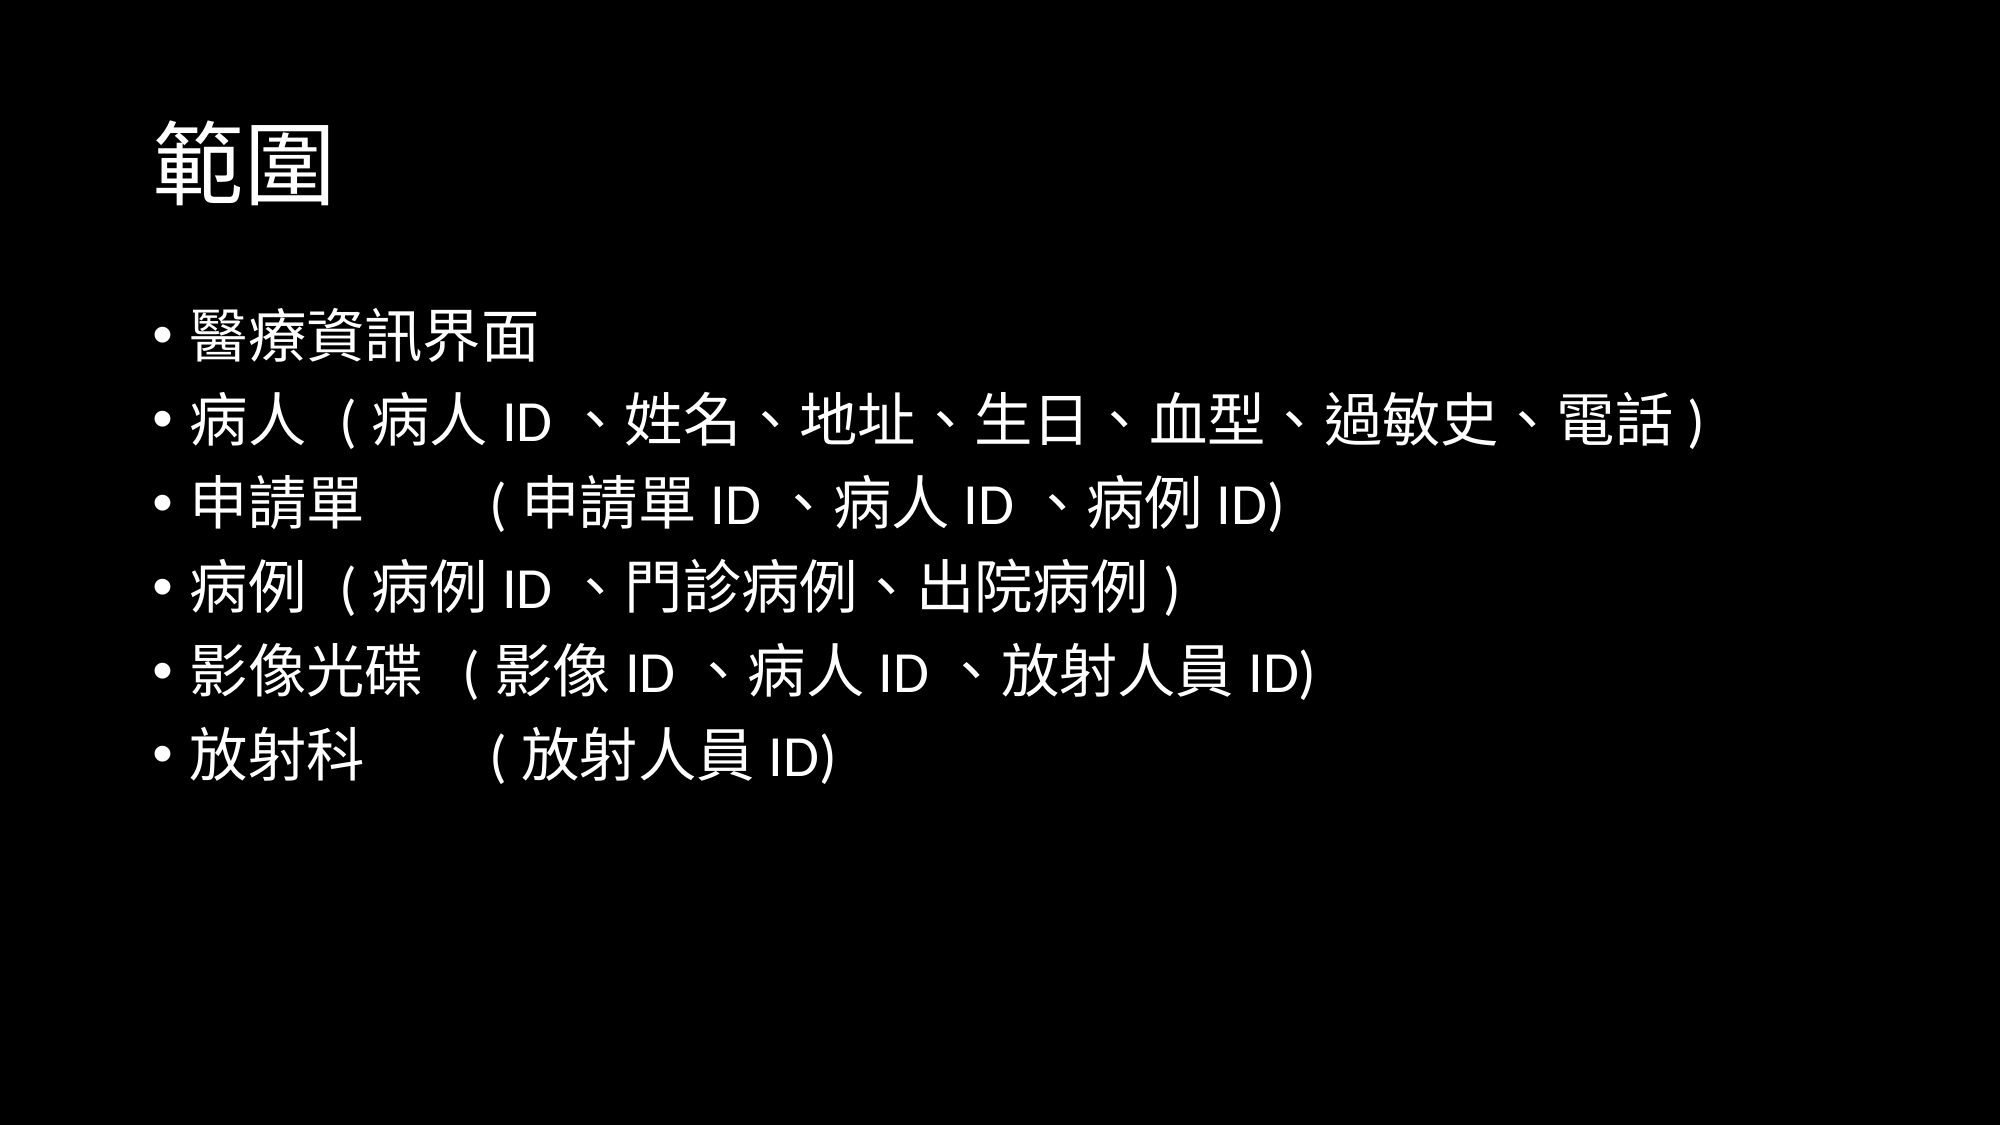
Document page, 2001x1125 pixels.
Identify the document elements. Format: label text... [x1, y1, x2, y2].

list 醫療資訊界面 病人 (病人ID、姓名、地址、生日、血型、過敏史、電話) 申請單 (申請單ID、病人ID、病例ID) 病例 (病例ID、門診病例、出院病例) 影像光碟 (影像ID、病人ID、放射人員ID) 放射科 (放射人員ID) [137, 299, 1863, 1014]
title 範圍 [137, 59, 1863, 278]
